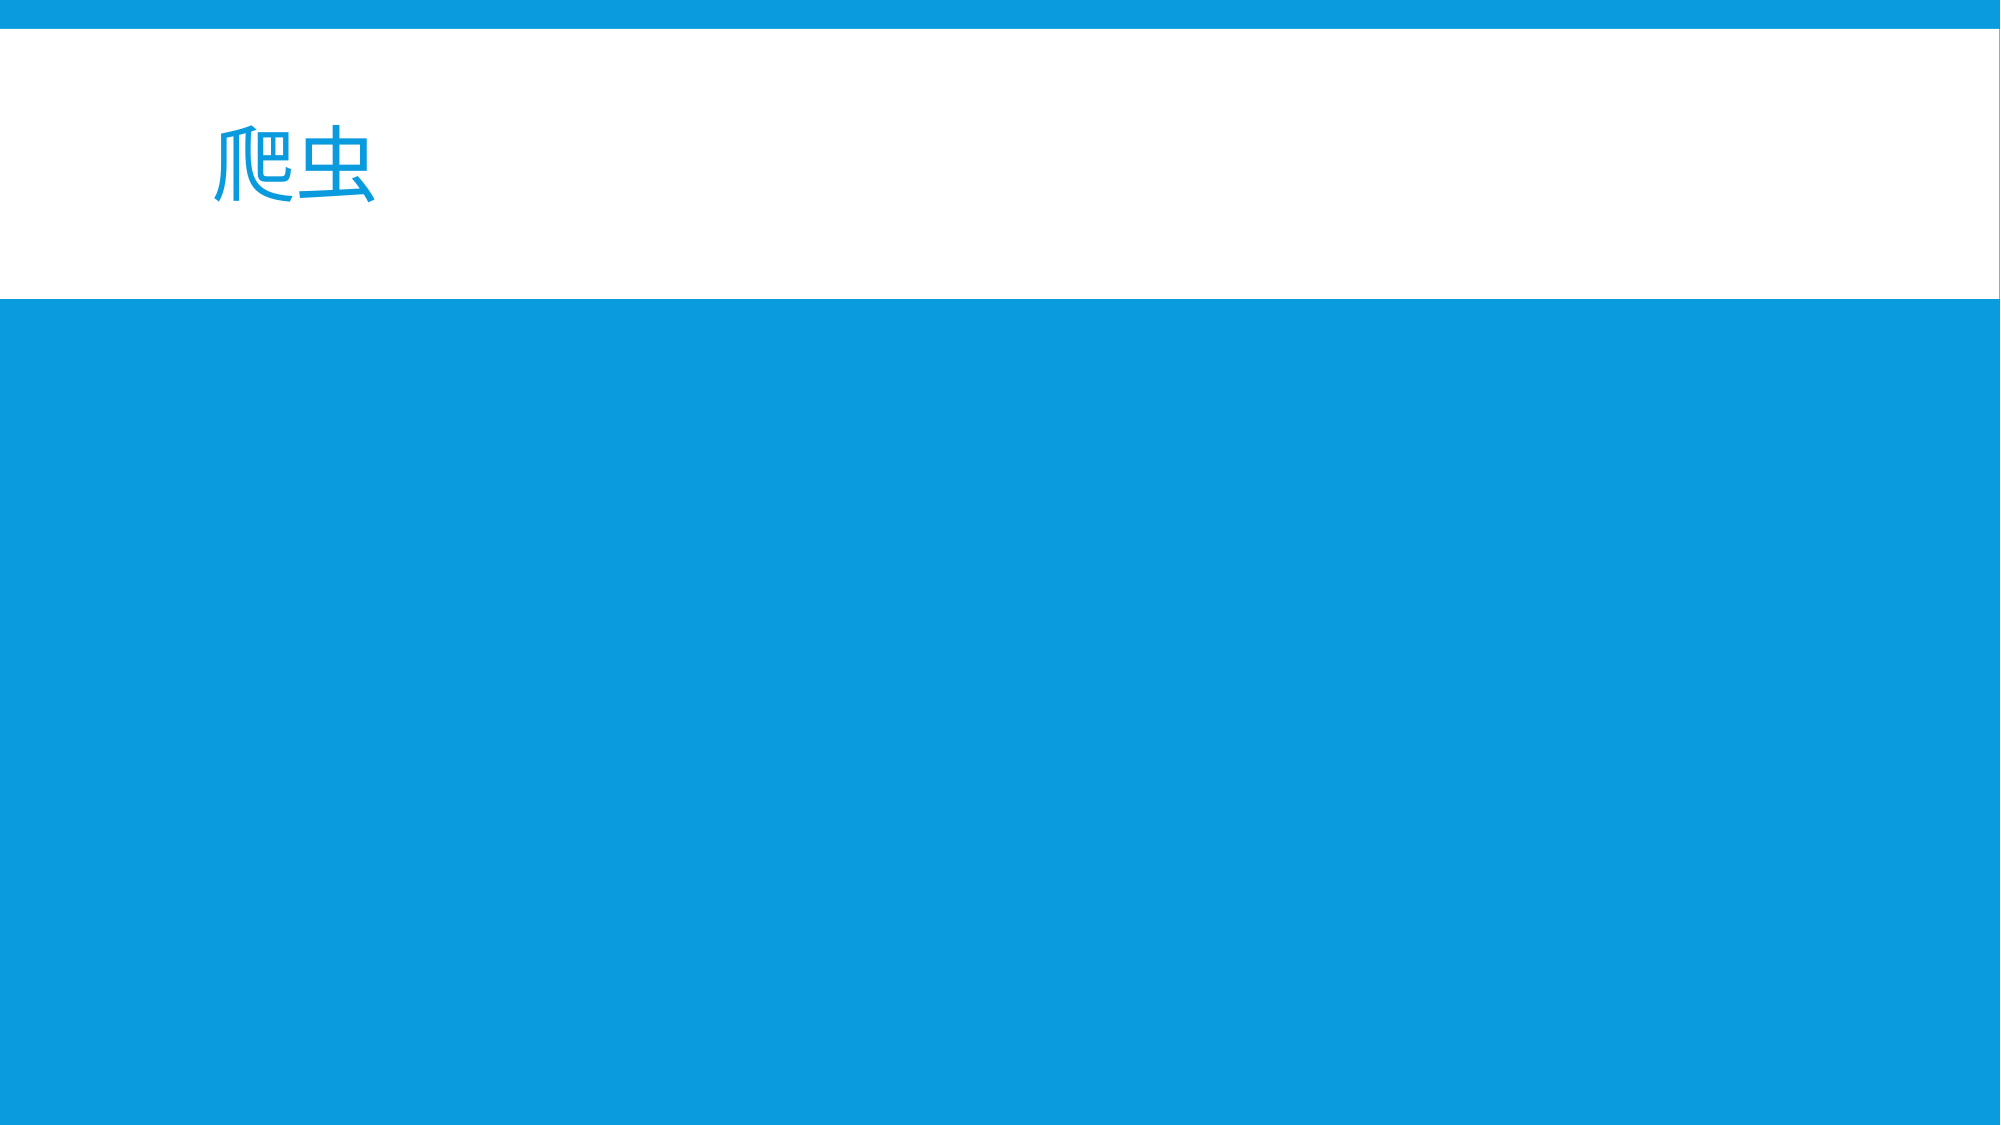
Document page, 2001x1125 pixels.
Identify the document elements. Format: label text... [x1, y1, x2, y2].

title 爬虫 [197, 46, 1803, 295]
